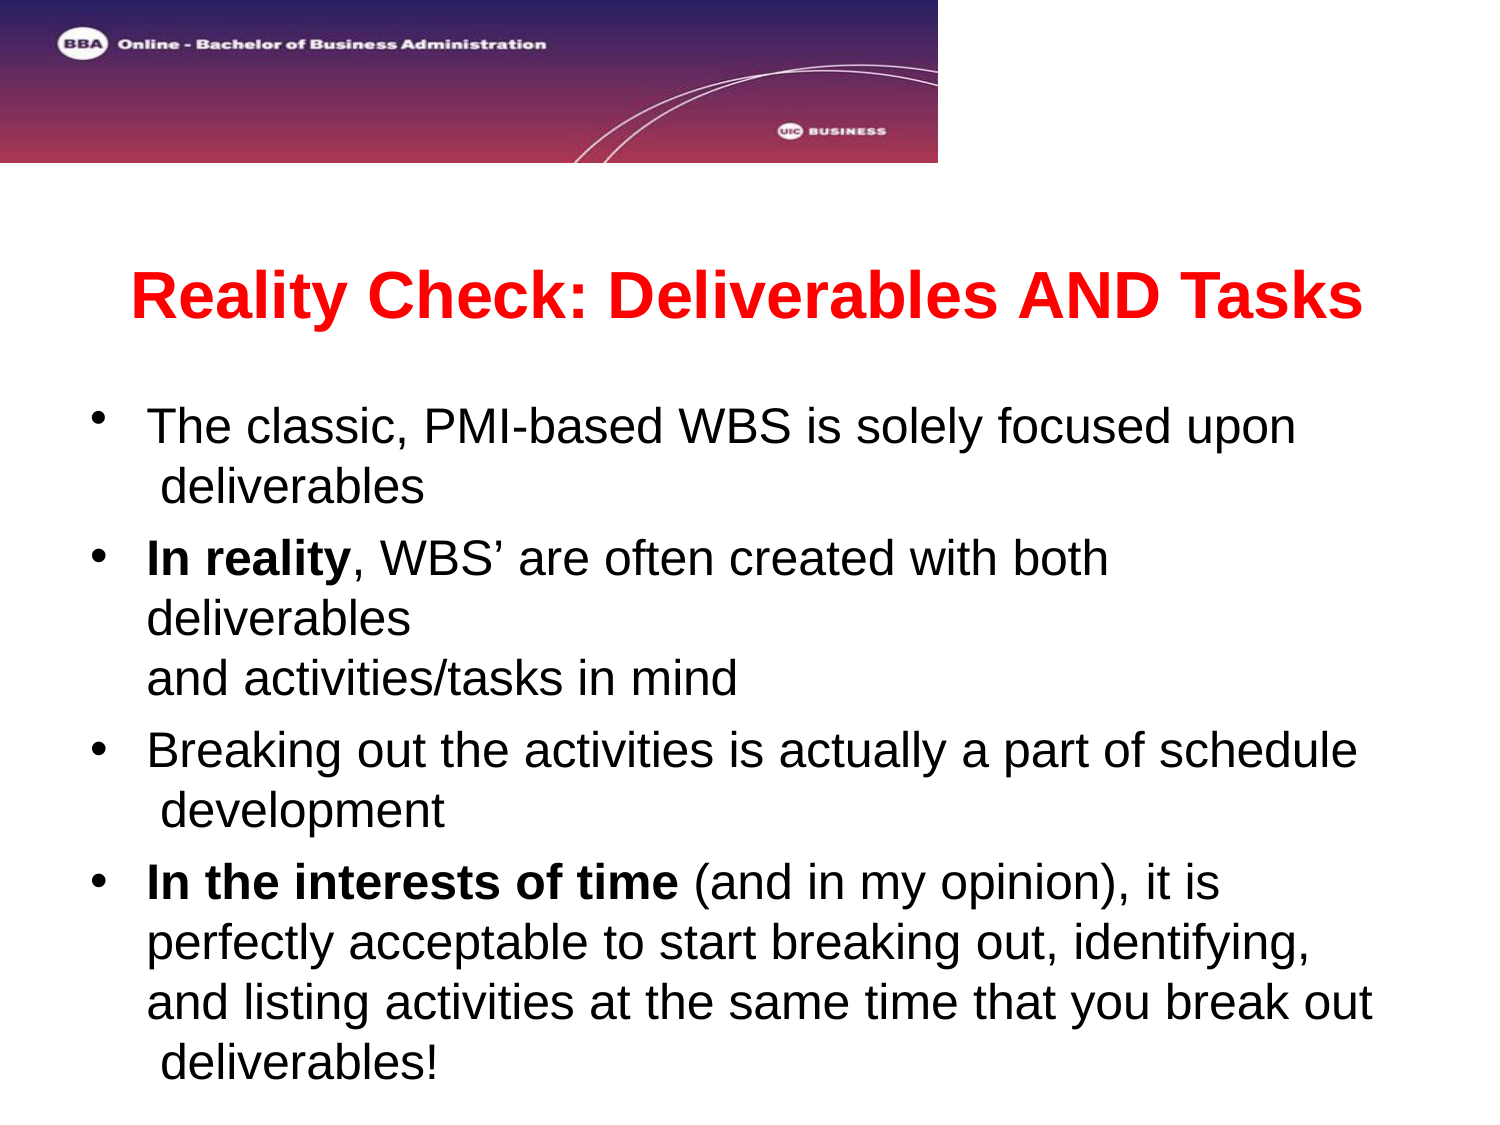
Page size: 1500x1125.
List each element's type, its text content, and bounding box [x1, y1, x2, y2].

text_box The classic, PMI-based WBS is solely focused upon deliverables In reality, WBS’ are often created with both deliverables and activities/tasks in mind Breaking out the activities is actually a part of schedule development In the interests of time (and in my opinion), it is perfectly acceptable to start breaking out, identifying, and listing activities at the same time that you break out deliverables! [87, 391, 1393, 1090]
picture [0, 0, 938, 163]
title Reality Check: Deliverables AND Tasks [128, 249, 1372, 391]
